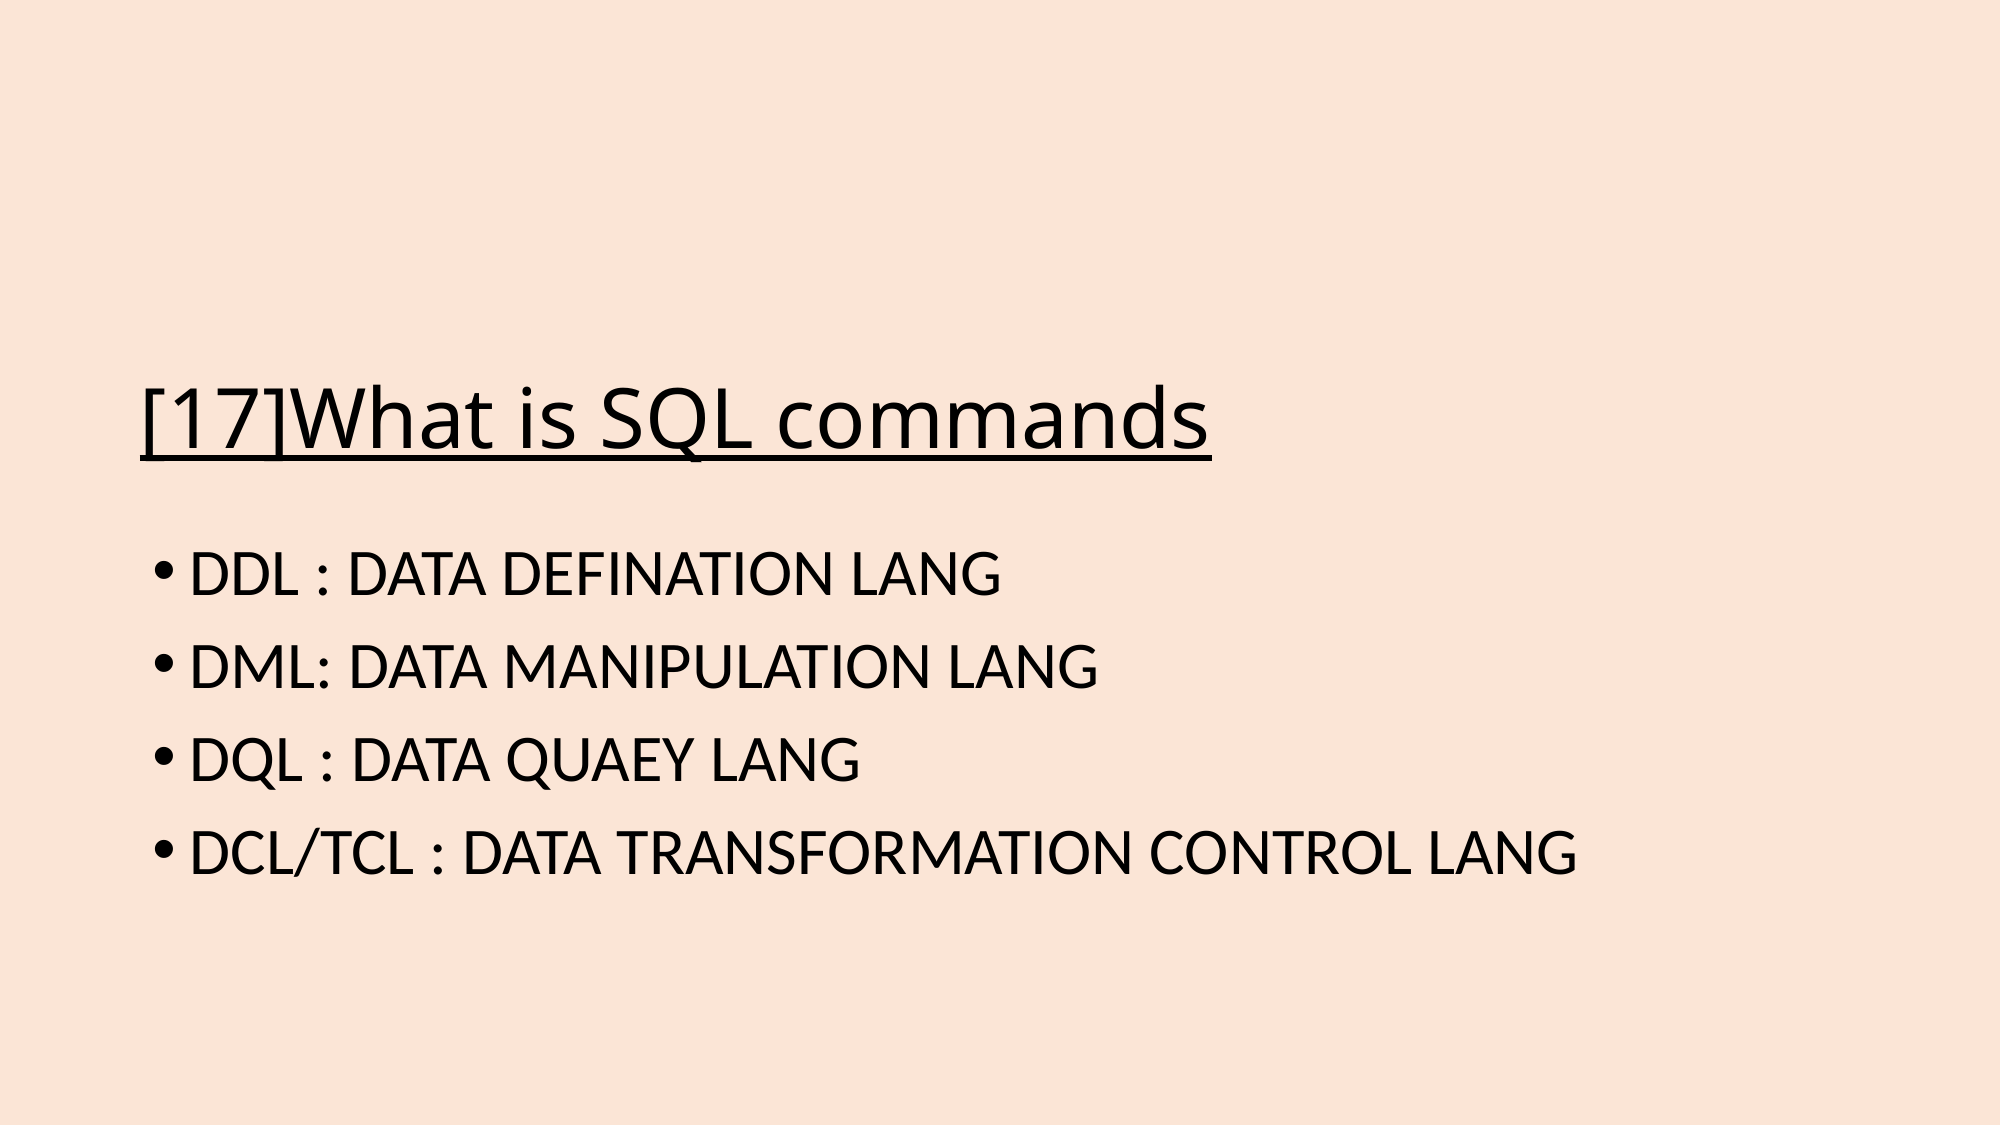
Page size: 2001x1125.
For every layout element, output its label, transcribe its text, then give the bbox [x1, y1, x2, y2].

title [17]What is SQL commands [124, 312, 1863, 531]
list DDL : DATA DEFINATION LANG DML: DATA MANIPULATION LANG DQL : DATA QUAEY LANG DCL/TCL : DATA TRANSFORMATION CONTROL LANG [137, 530, 1863, 1014]
